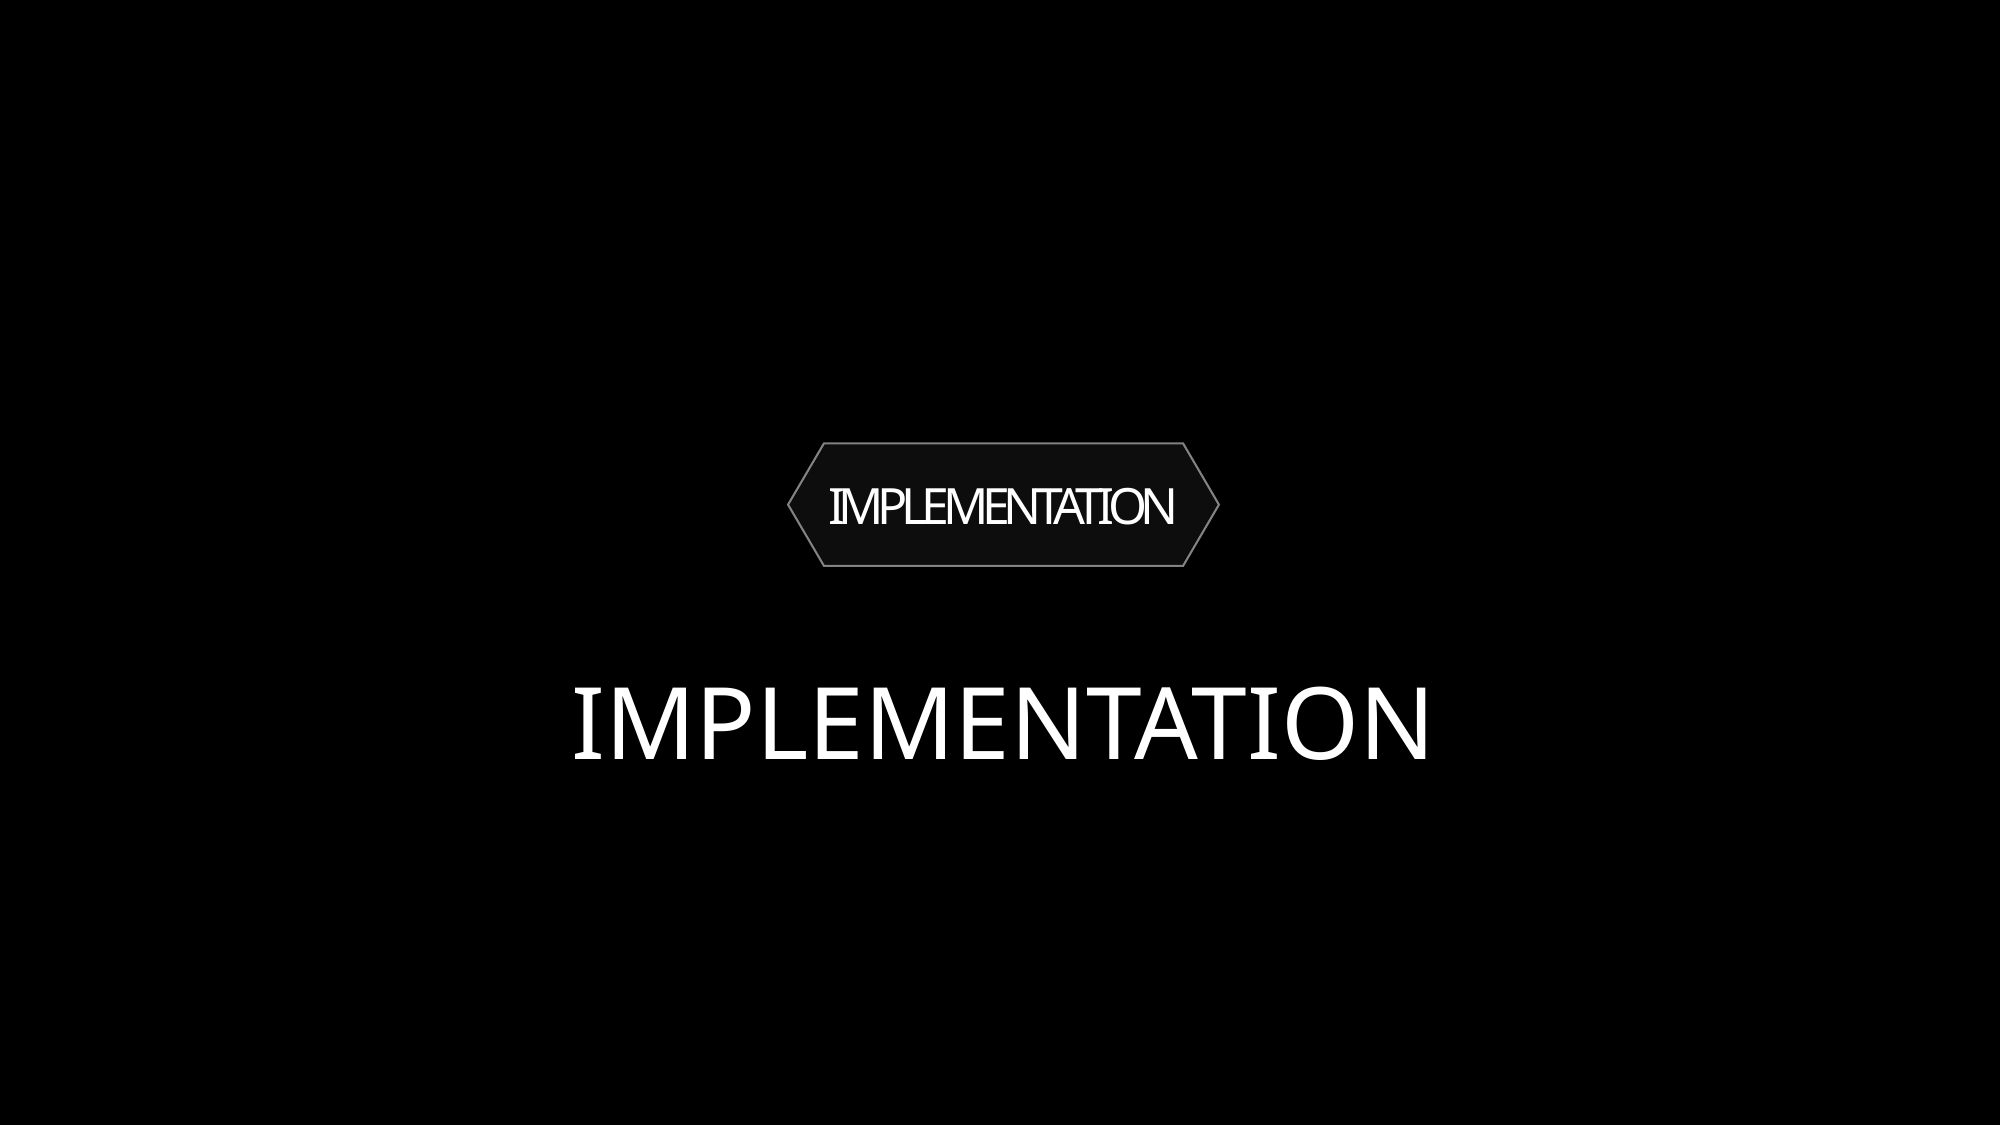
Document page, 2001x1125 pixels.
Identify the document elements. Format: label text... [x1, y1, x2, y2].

text_box IMPLEMENTATION [813, 466, 1194, 542]
text_box IMPLEMENTATION [556, 694, 1451, 782]
text_box [786, 442, 1221, 567]
